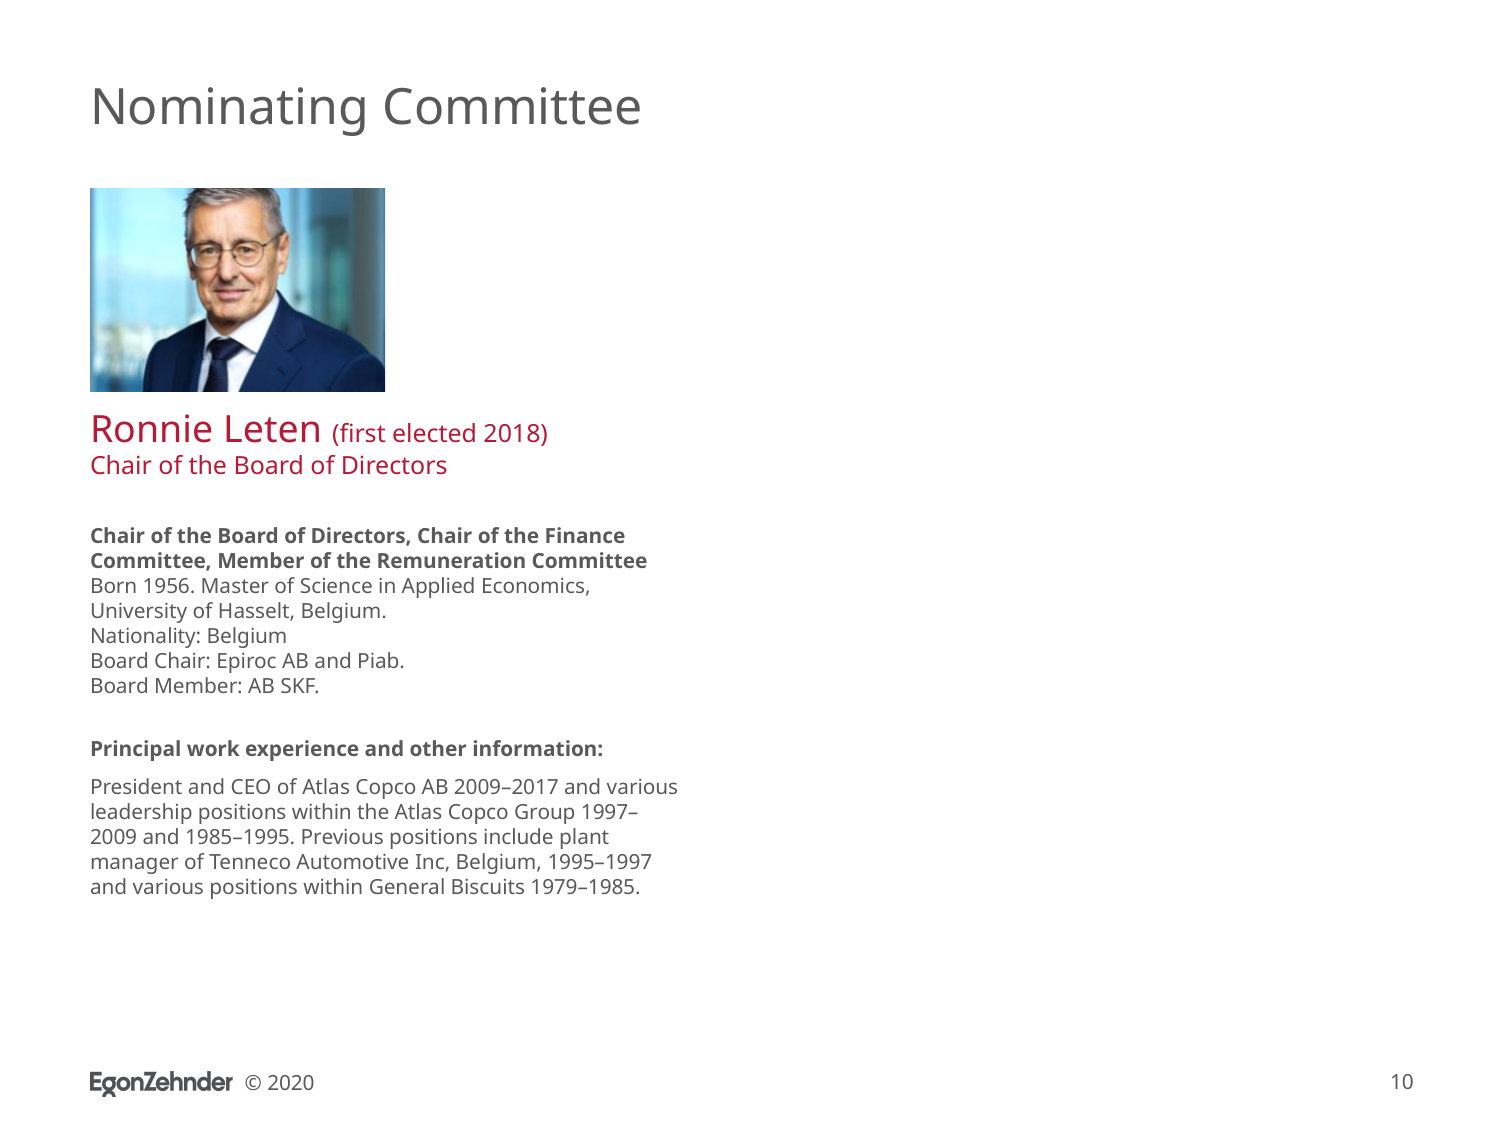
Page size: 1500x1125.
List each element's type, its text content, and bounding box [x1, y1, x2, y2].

picture [89, 188, 386, 392]
list Chair of the Board of Directors, Chair of the Finance Committee, Member of the Remuneration Committee Born 1956. Master of Science in Applied Economics, University of Hasselt, Belgium. Nationality: Belgium Board Chair: Epiroc AB and Piab. Board Member: AB SKF. Principal work experience and other information: President and CEO of Atlas Copco AB 2009–2017 and various leadership positions within the Atlas Copco Group 1997–2009 and 1985–1995. Previous positions include plant manager of Tenneco Automotive Inc, Belgium, 1995–1997 and various positions within General Biscuits 1979–1985. [90, 522, 680, 996]
slide_number 10 [1374, 1070, 1414, 1096]
list Chair of the Board of Directors [90, 449, 683, 488]
list Ronnie Leten (first elected 2018) [90, 404, 681, 449]
title Nominating Committee [90, 74, 1414, 142]
